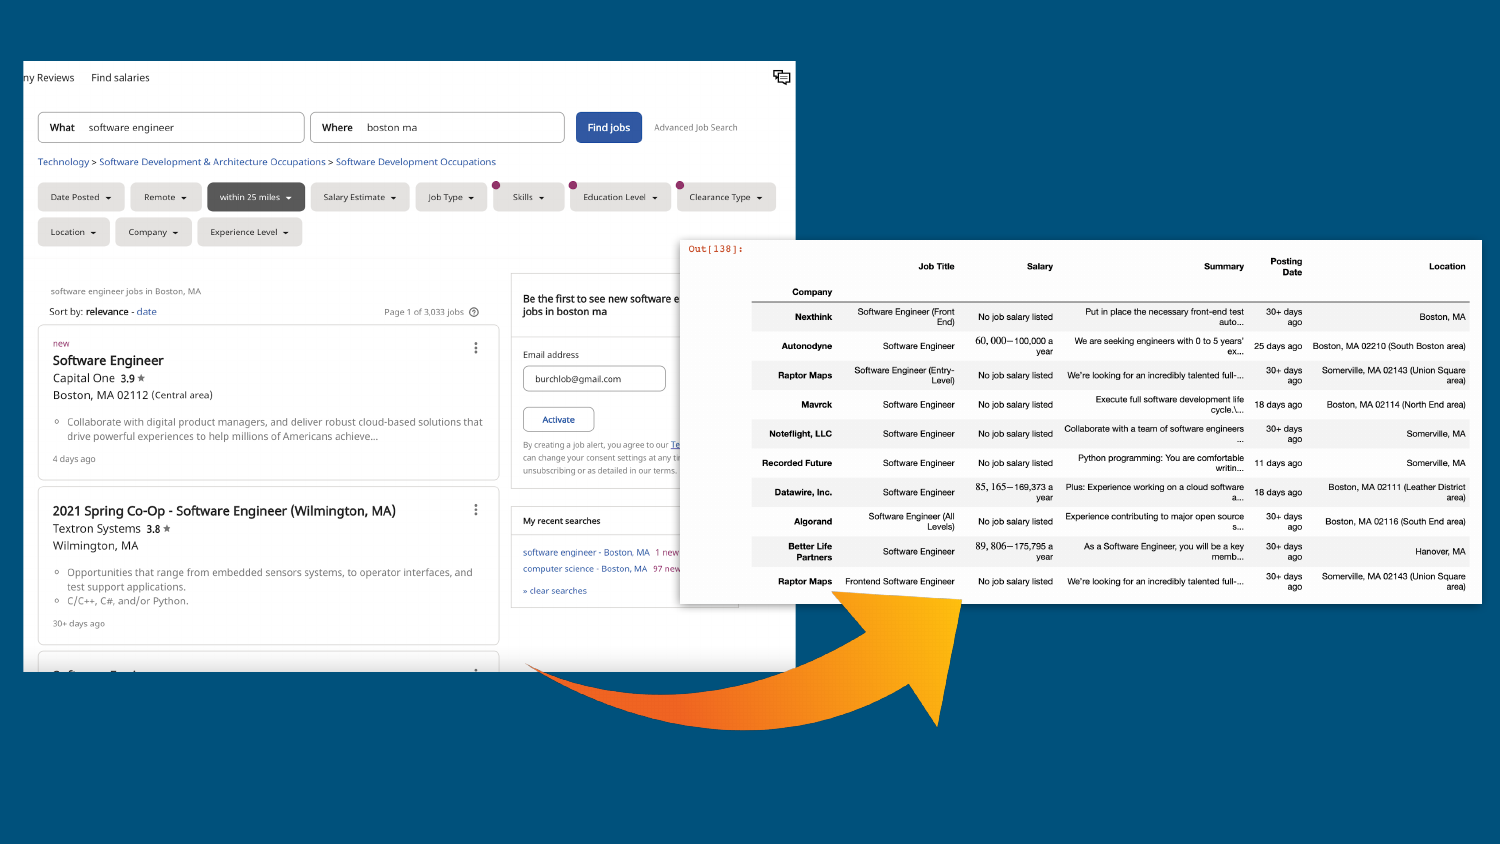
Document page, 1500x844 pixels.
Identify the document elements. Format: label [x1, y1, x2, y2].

picture [24, 62, 1481, 730]
